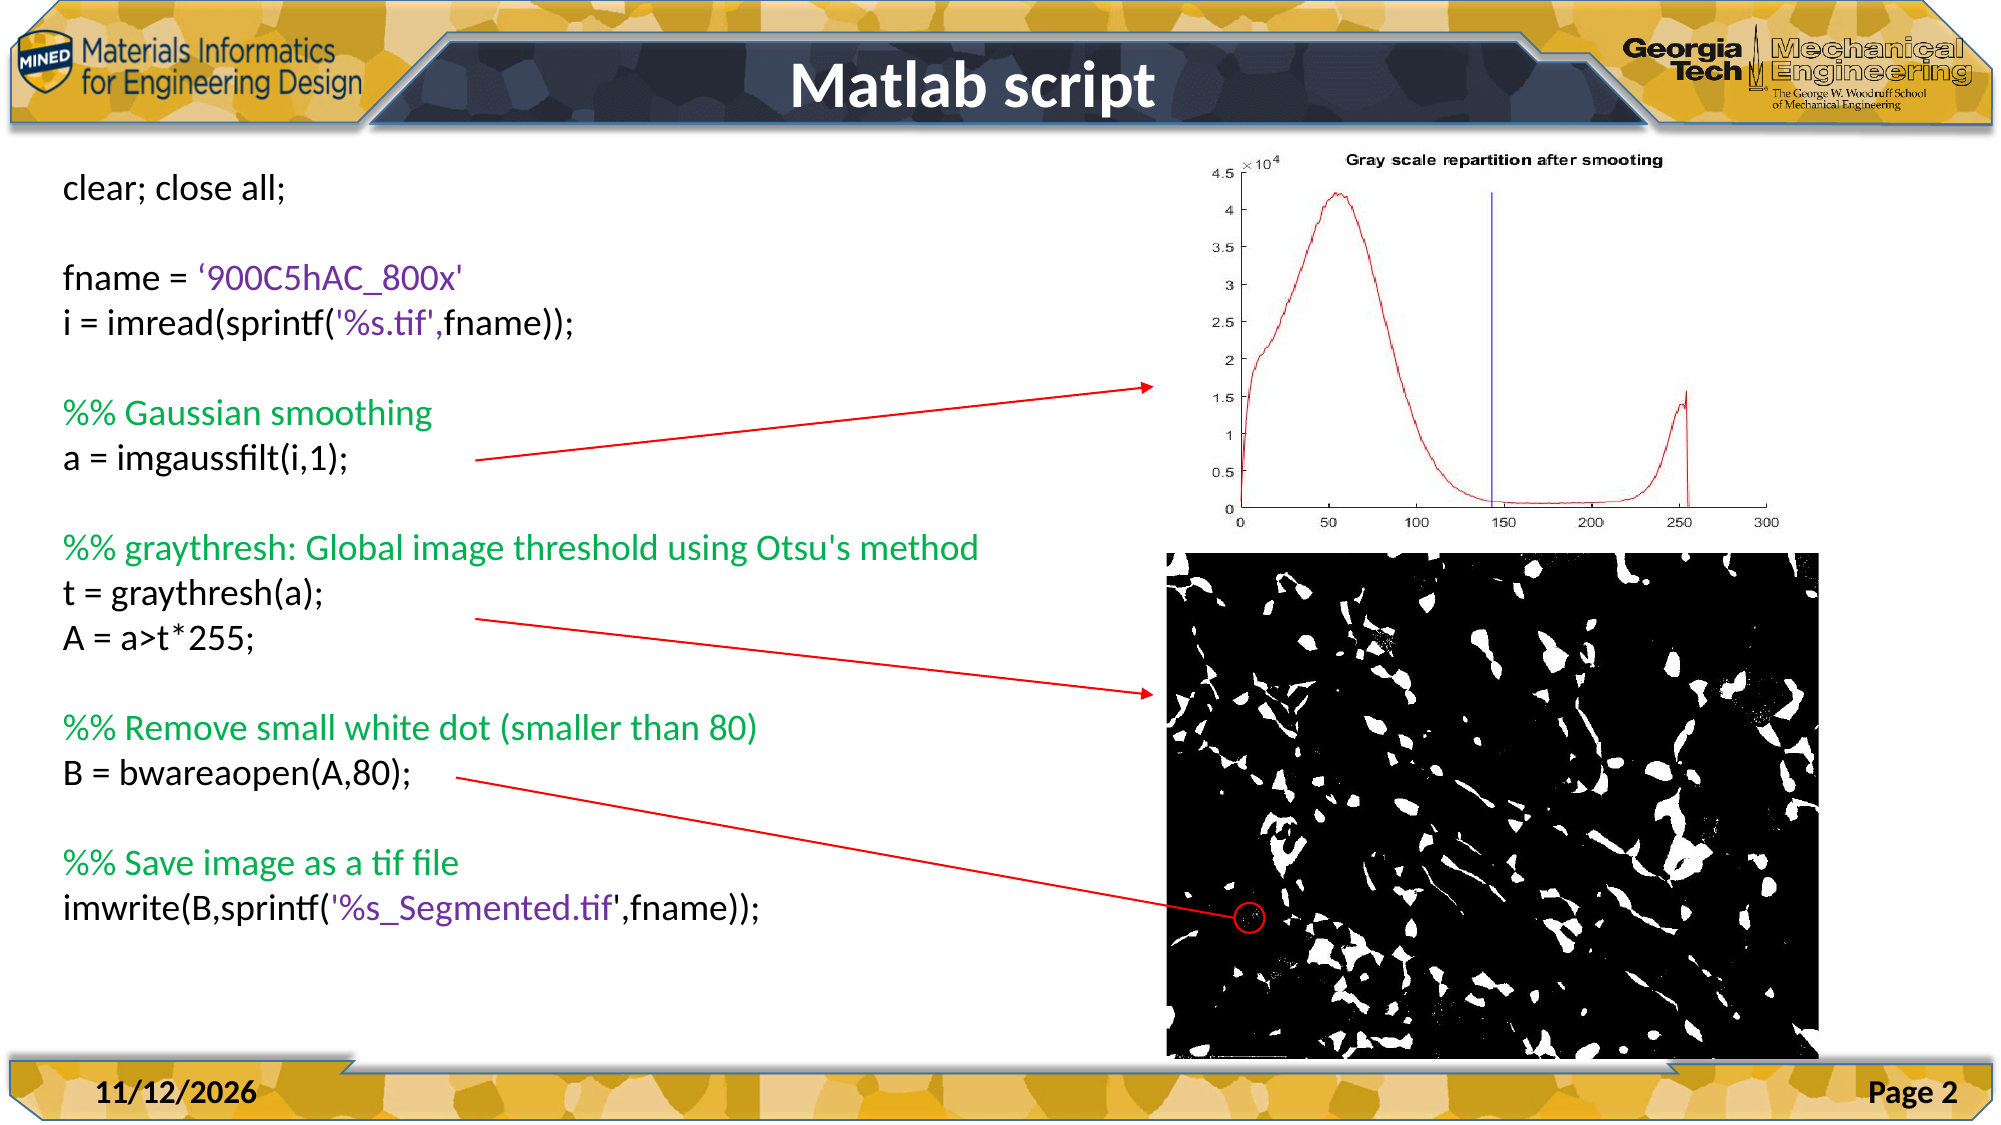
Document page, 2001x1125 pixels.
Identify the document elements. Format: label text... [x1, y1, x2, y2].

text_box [455, 777, 1235, 918]
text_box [475, 618, 1154, 695]
footer Matlab script [439, 50, 1524, 111]
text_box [475, 386, 1153, 461]
text_box clear; close all; fname = ‘900C5hAC_800x' i = imread(sprintf('%s.tif',fname)); %% Gaussian smoothing a = imgaussfilt(i,1); %% graythresh: Global image threshold using Otsu's method t = graythresh(a); A = a>t*255; %% Remove small white dot (smaller than 80) B = bwareaopen(A,80); %% Save image as a tif file imwrite(B,sprintf('%s_Segmented.tif',fname)); [48, 110, 996, 1025]
picture [0, 0, 2001, 1125]
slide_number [79, 1059, 530, 1120]
slide_number Page 2 [1523, 1060, 1974, 1120]
